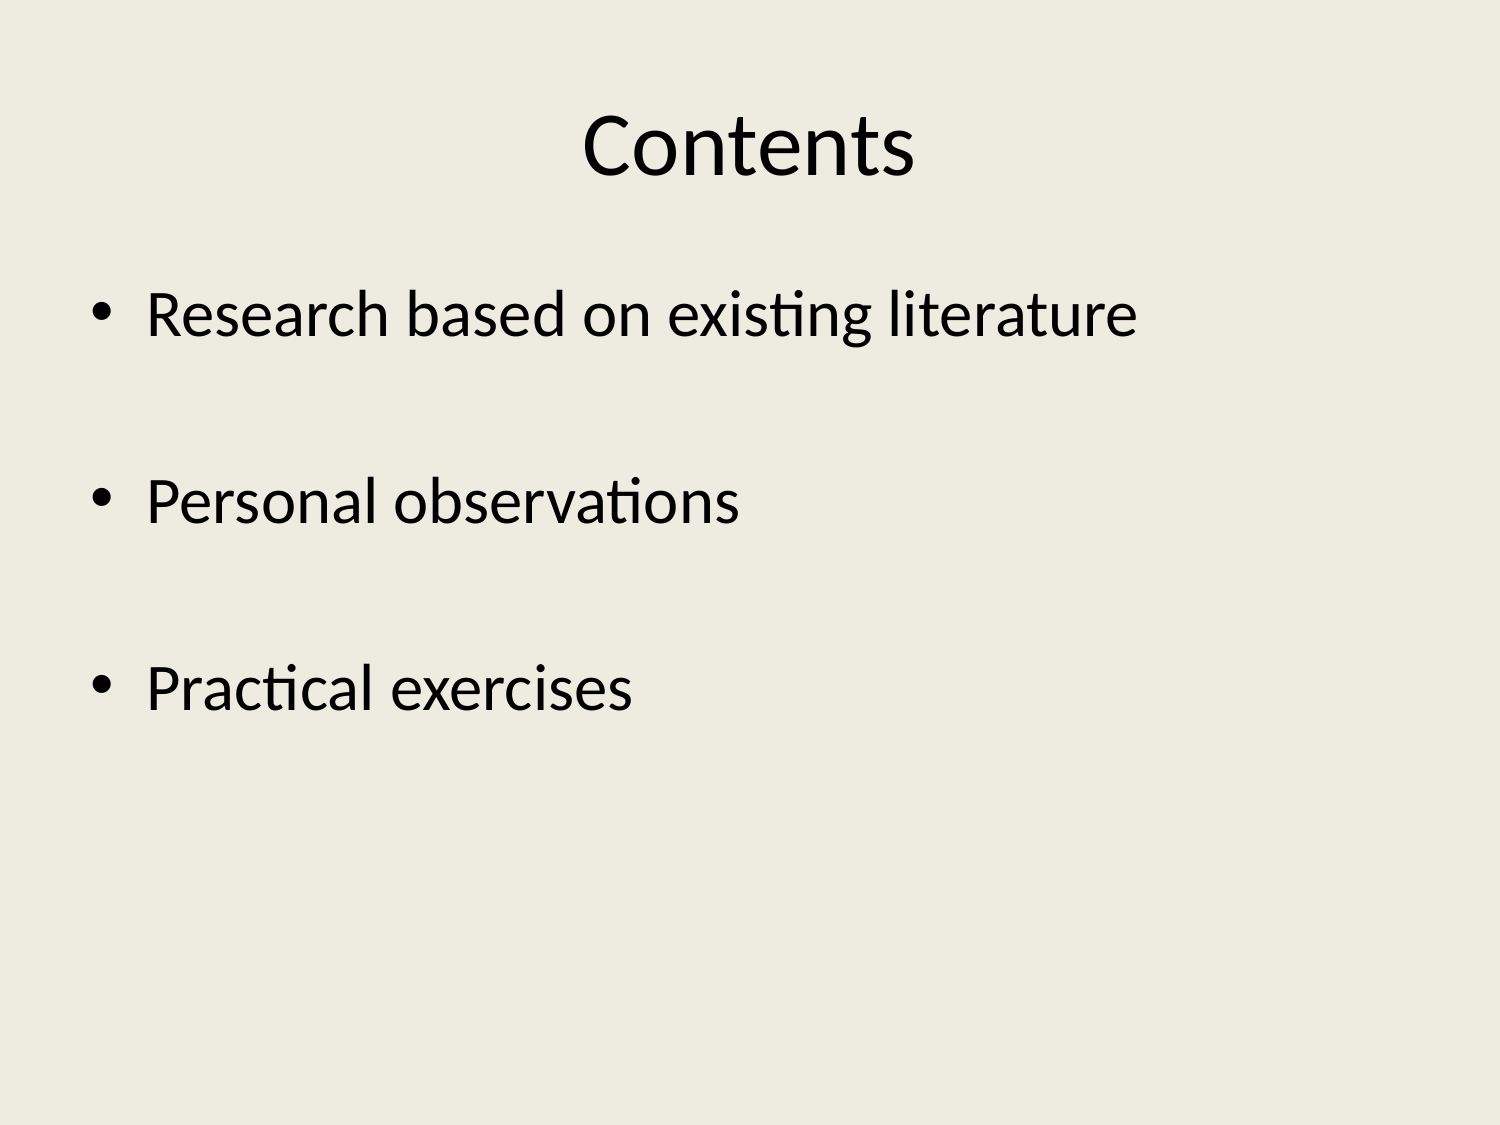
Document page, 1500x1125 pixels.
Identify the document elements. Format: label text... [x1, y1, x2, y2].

title Contents [75, 45, 1425, 233]
list Research based on existing literature Personal observations Practical exercises [75, 262, 1425, 1005]
